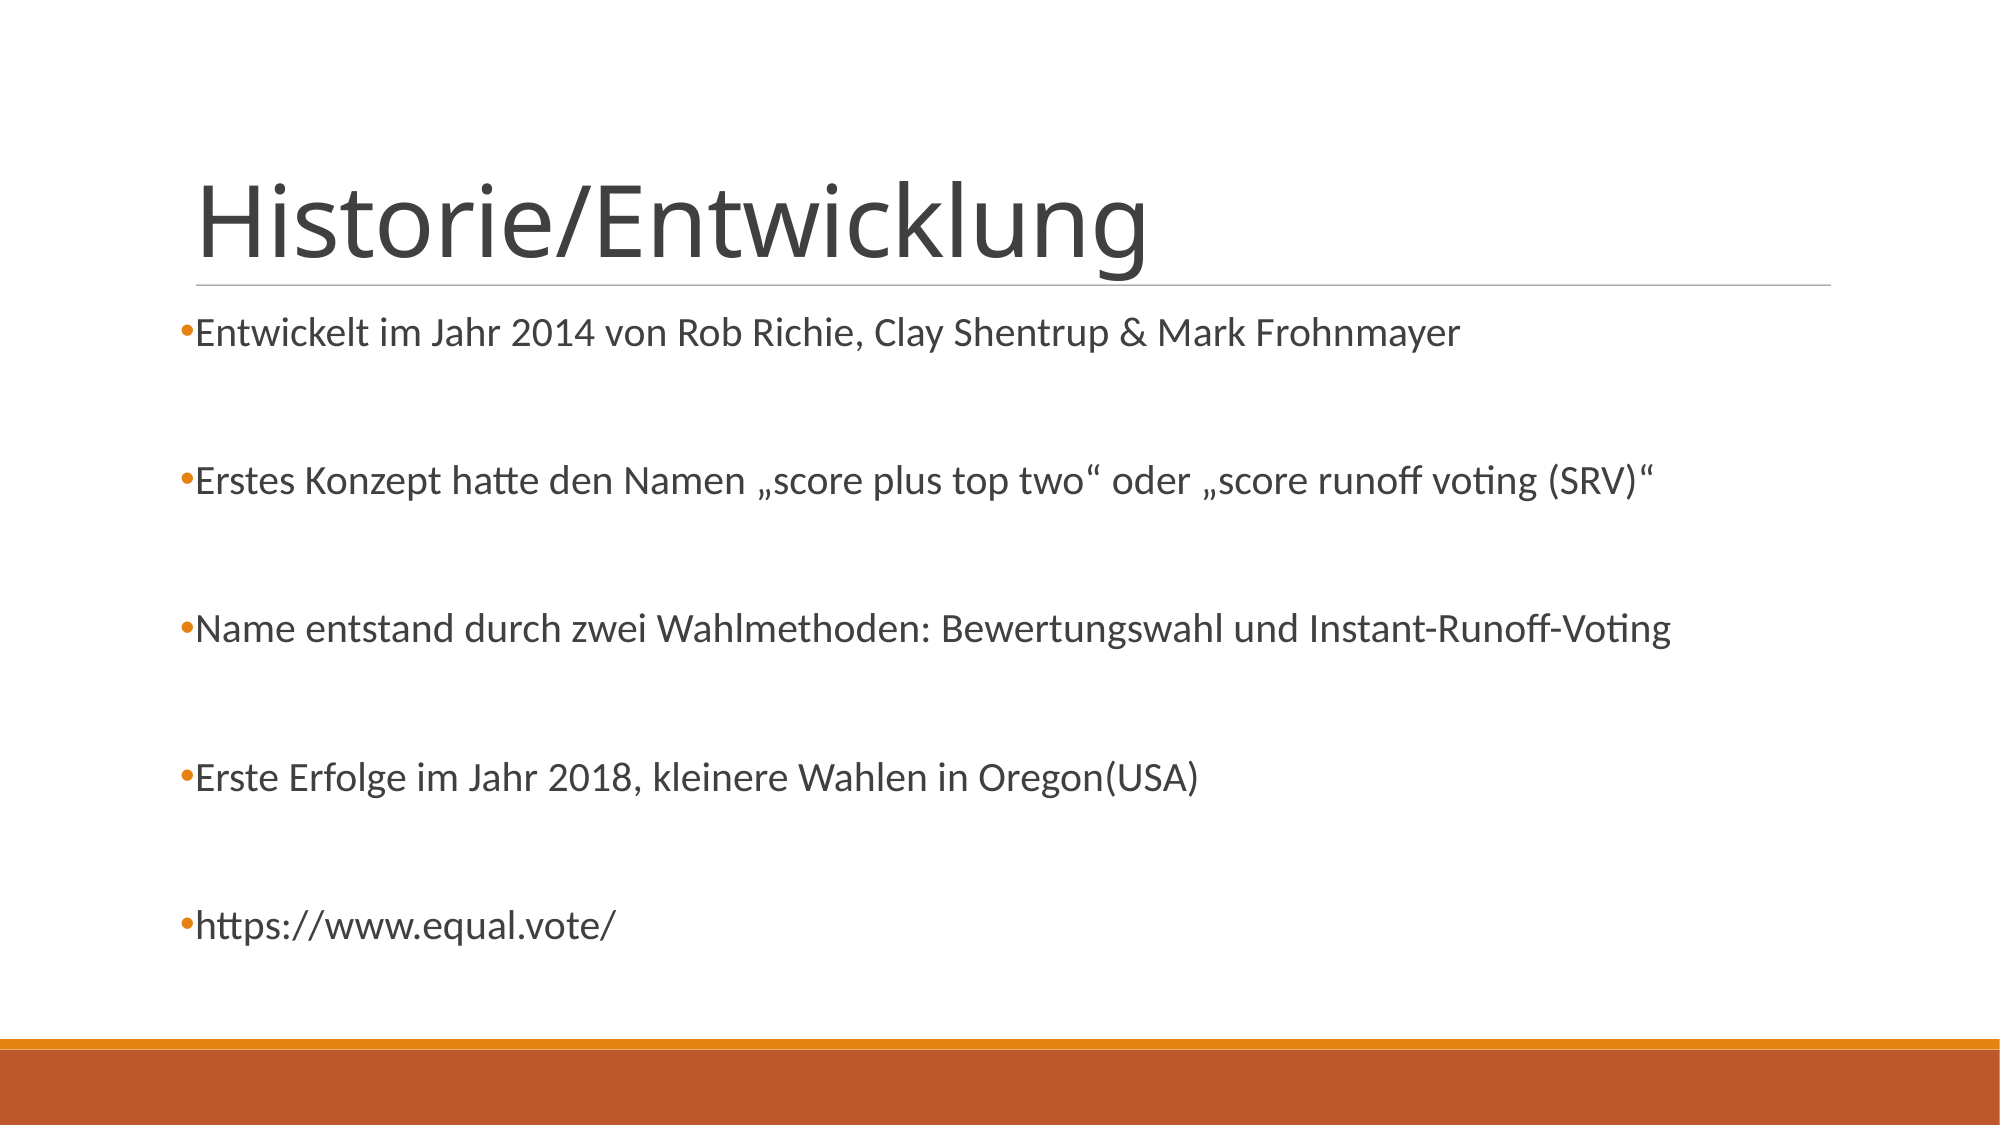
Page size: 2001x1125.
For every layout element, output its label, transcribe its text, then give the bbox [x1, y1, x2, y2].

text_box Entwickelt im Jahr 2014 von Rob Richie, Clay Shentrup & Mark Frohnmayer Erstes Konzept hatte den Namen „score plus top two“ oder „score runoff voting (SRV)“ Name entstand durch zwei Wahlmethoden: Bewertungswahl und Instant-Runoff-Voting Erste Erfolge im Jahr 2018, kleinere Wahlen in Oregon(USA) https://www.equal.vote/ [180, 302, 1830, 963]
text_box Historie/Entwicklung [180, 47, 1830, 285]
